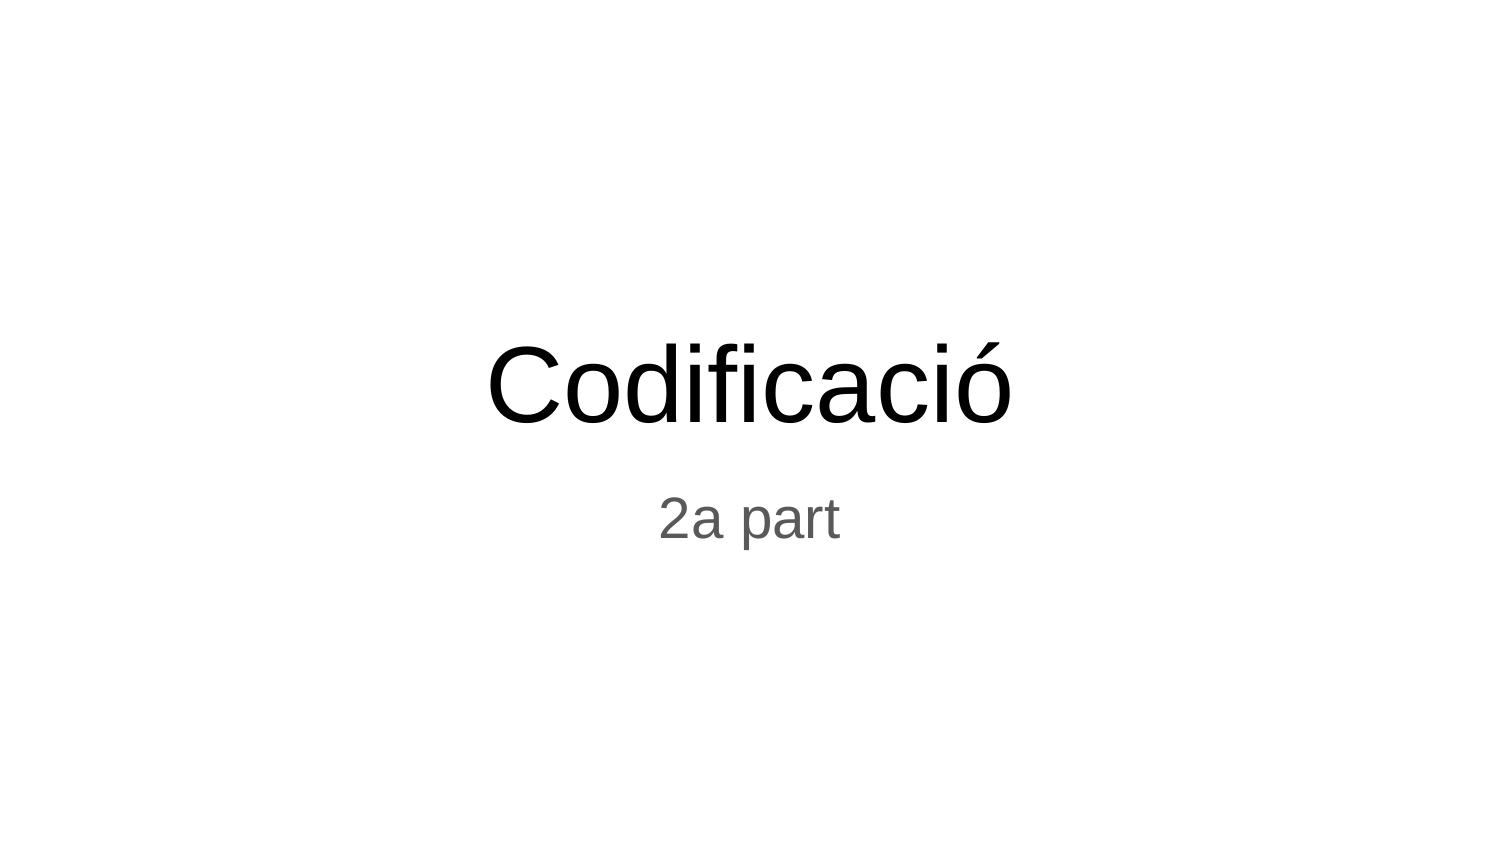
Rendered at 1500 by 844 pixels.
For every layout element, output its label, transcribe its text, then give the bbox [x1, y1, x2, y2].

subtitle 2a part [51, 464, 1449, 595]
title Codificació [51, 122, 1449, 459]
